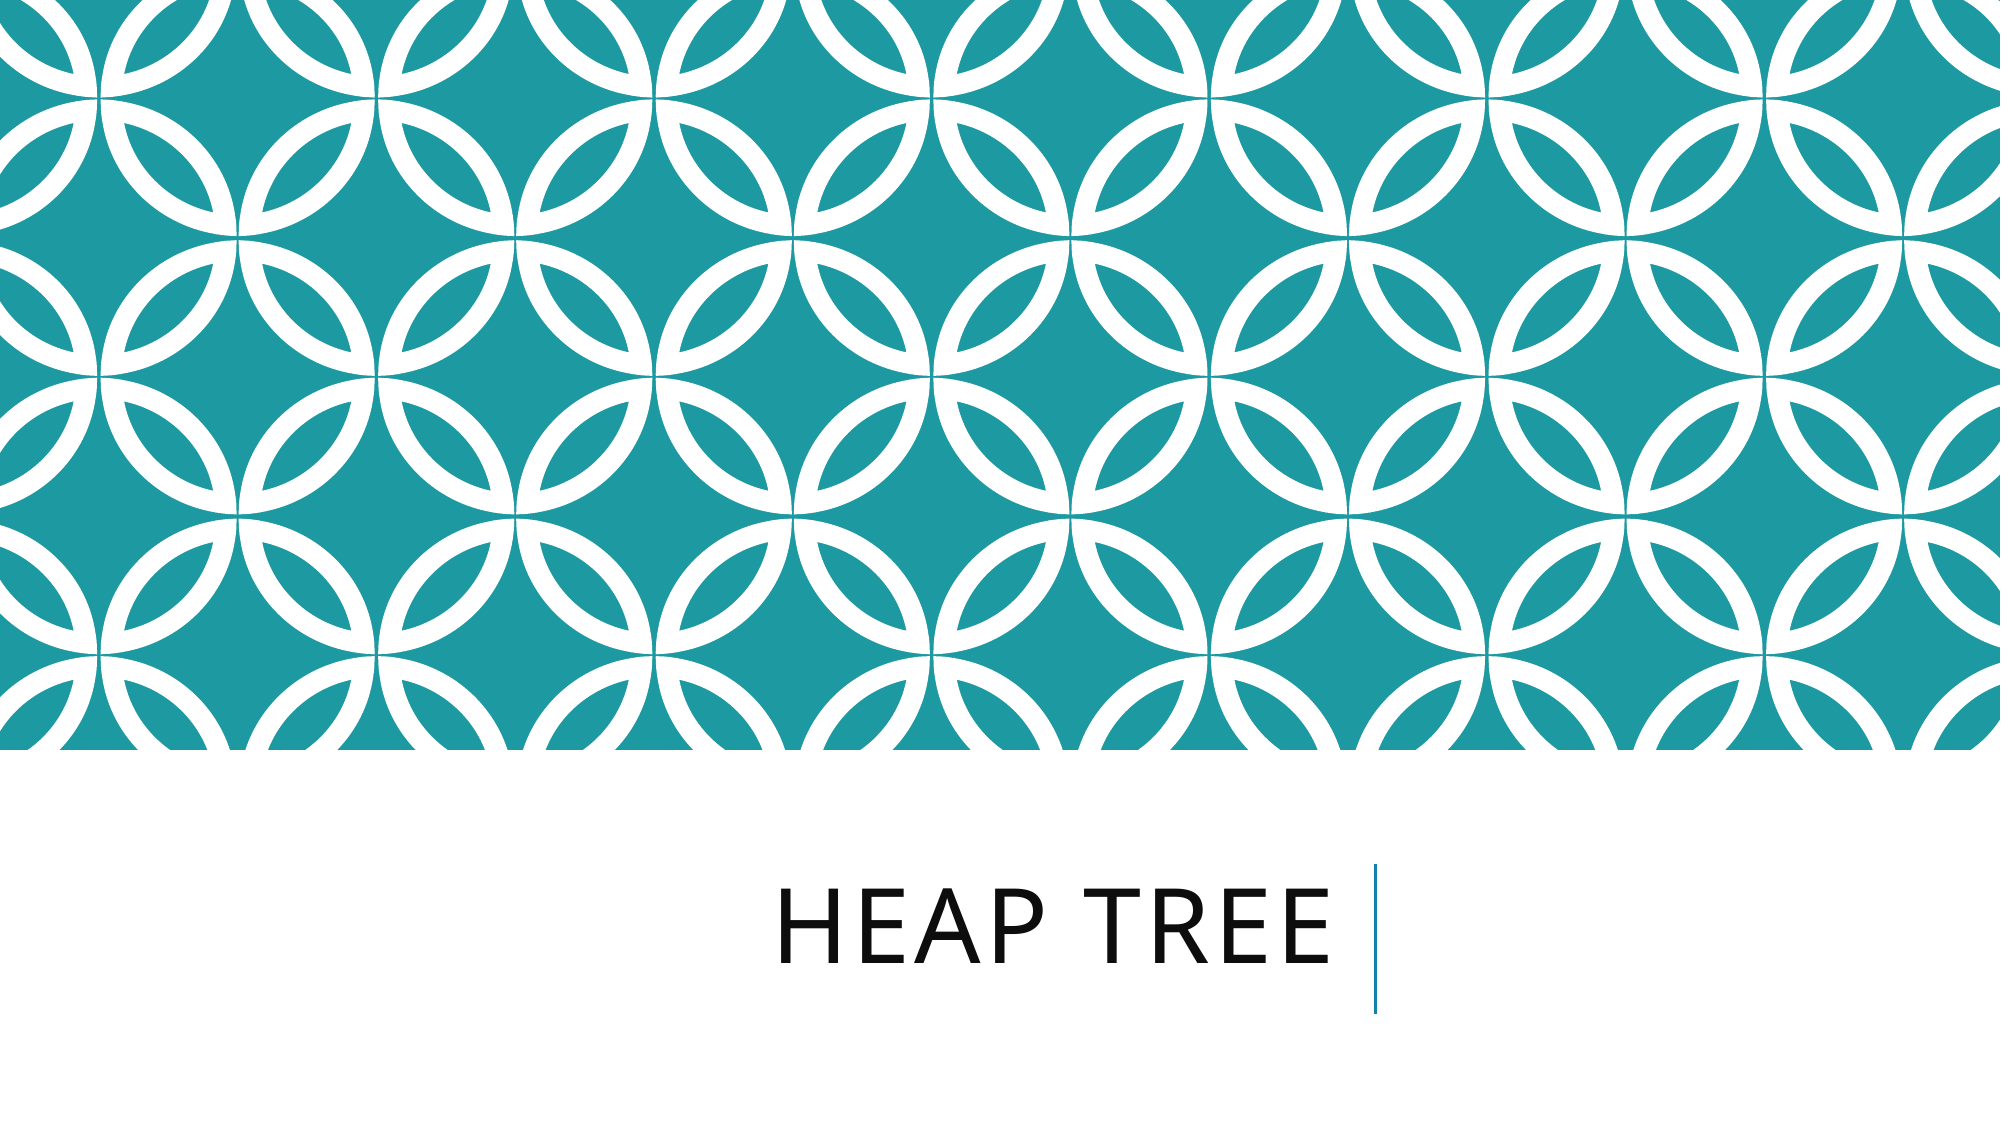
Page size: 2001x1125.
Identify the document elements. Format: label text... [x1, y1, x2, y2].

title Heap tree [75, 813, 1350, 1054]
